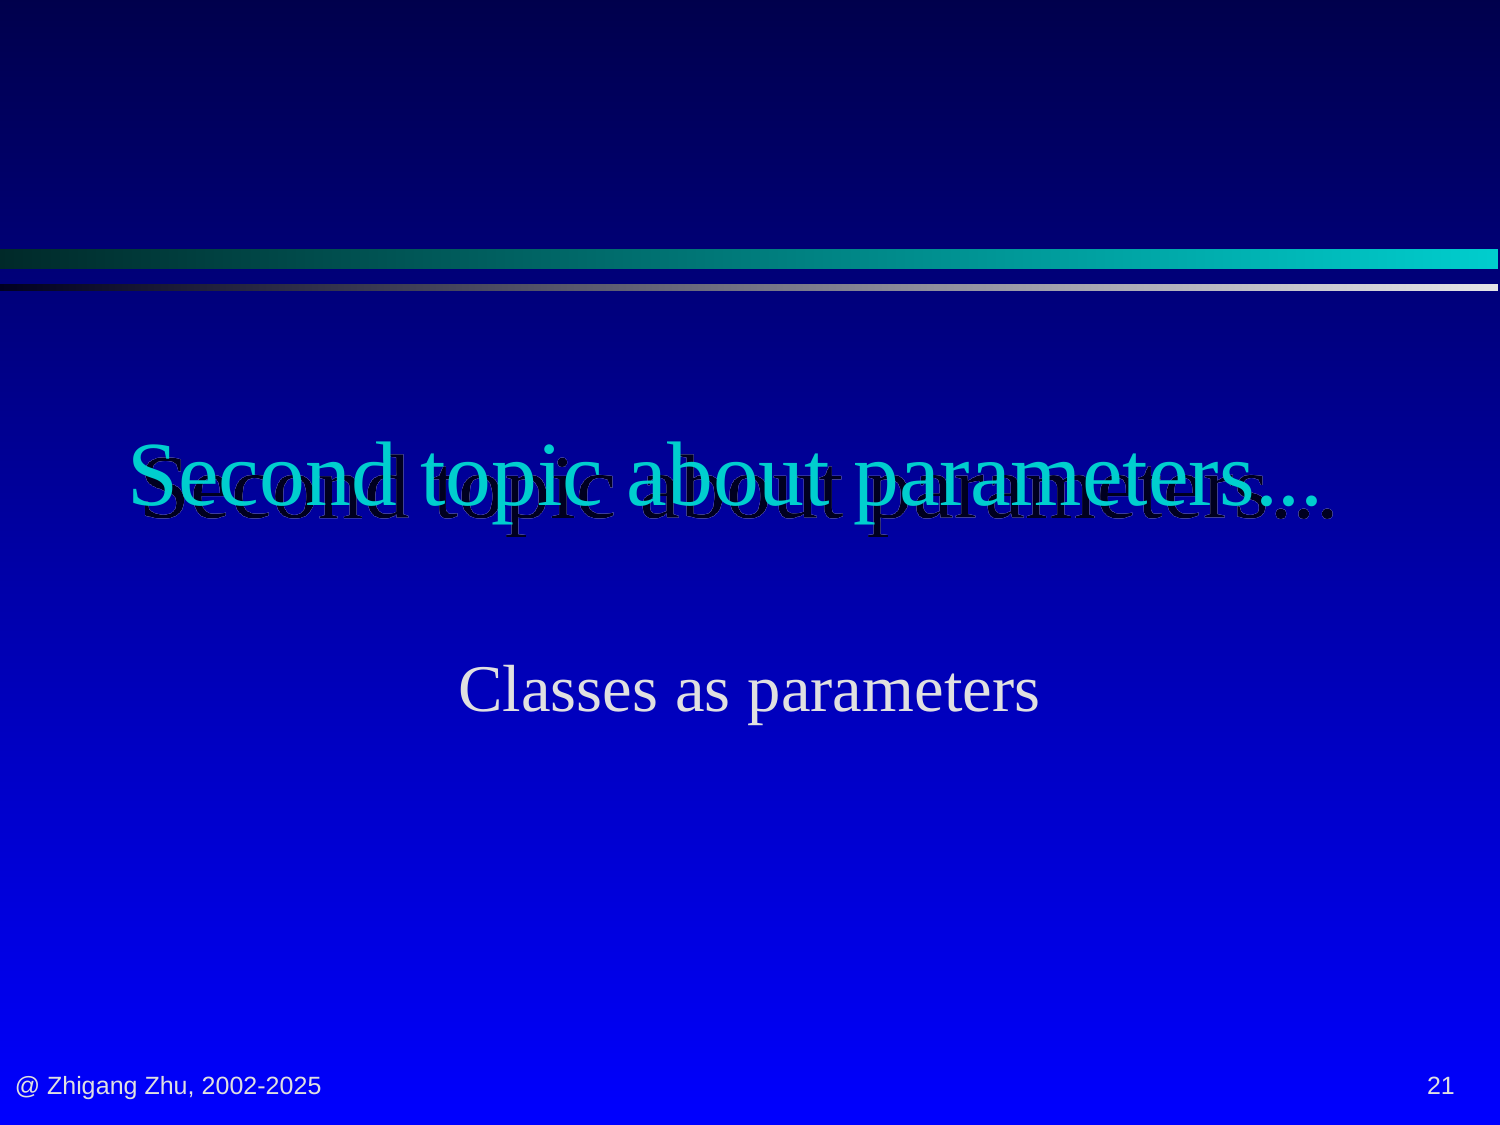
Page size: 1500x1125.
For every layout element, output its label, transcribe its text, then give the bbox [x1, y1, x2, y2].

subtitle Classes as parameters [224, 636, 1276, 926]
title Second topic about parameters... [111, 374, 1388, 563]
